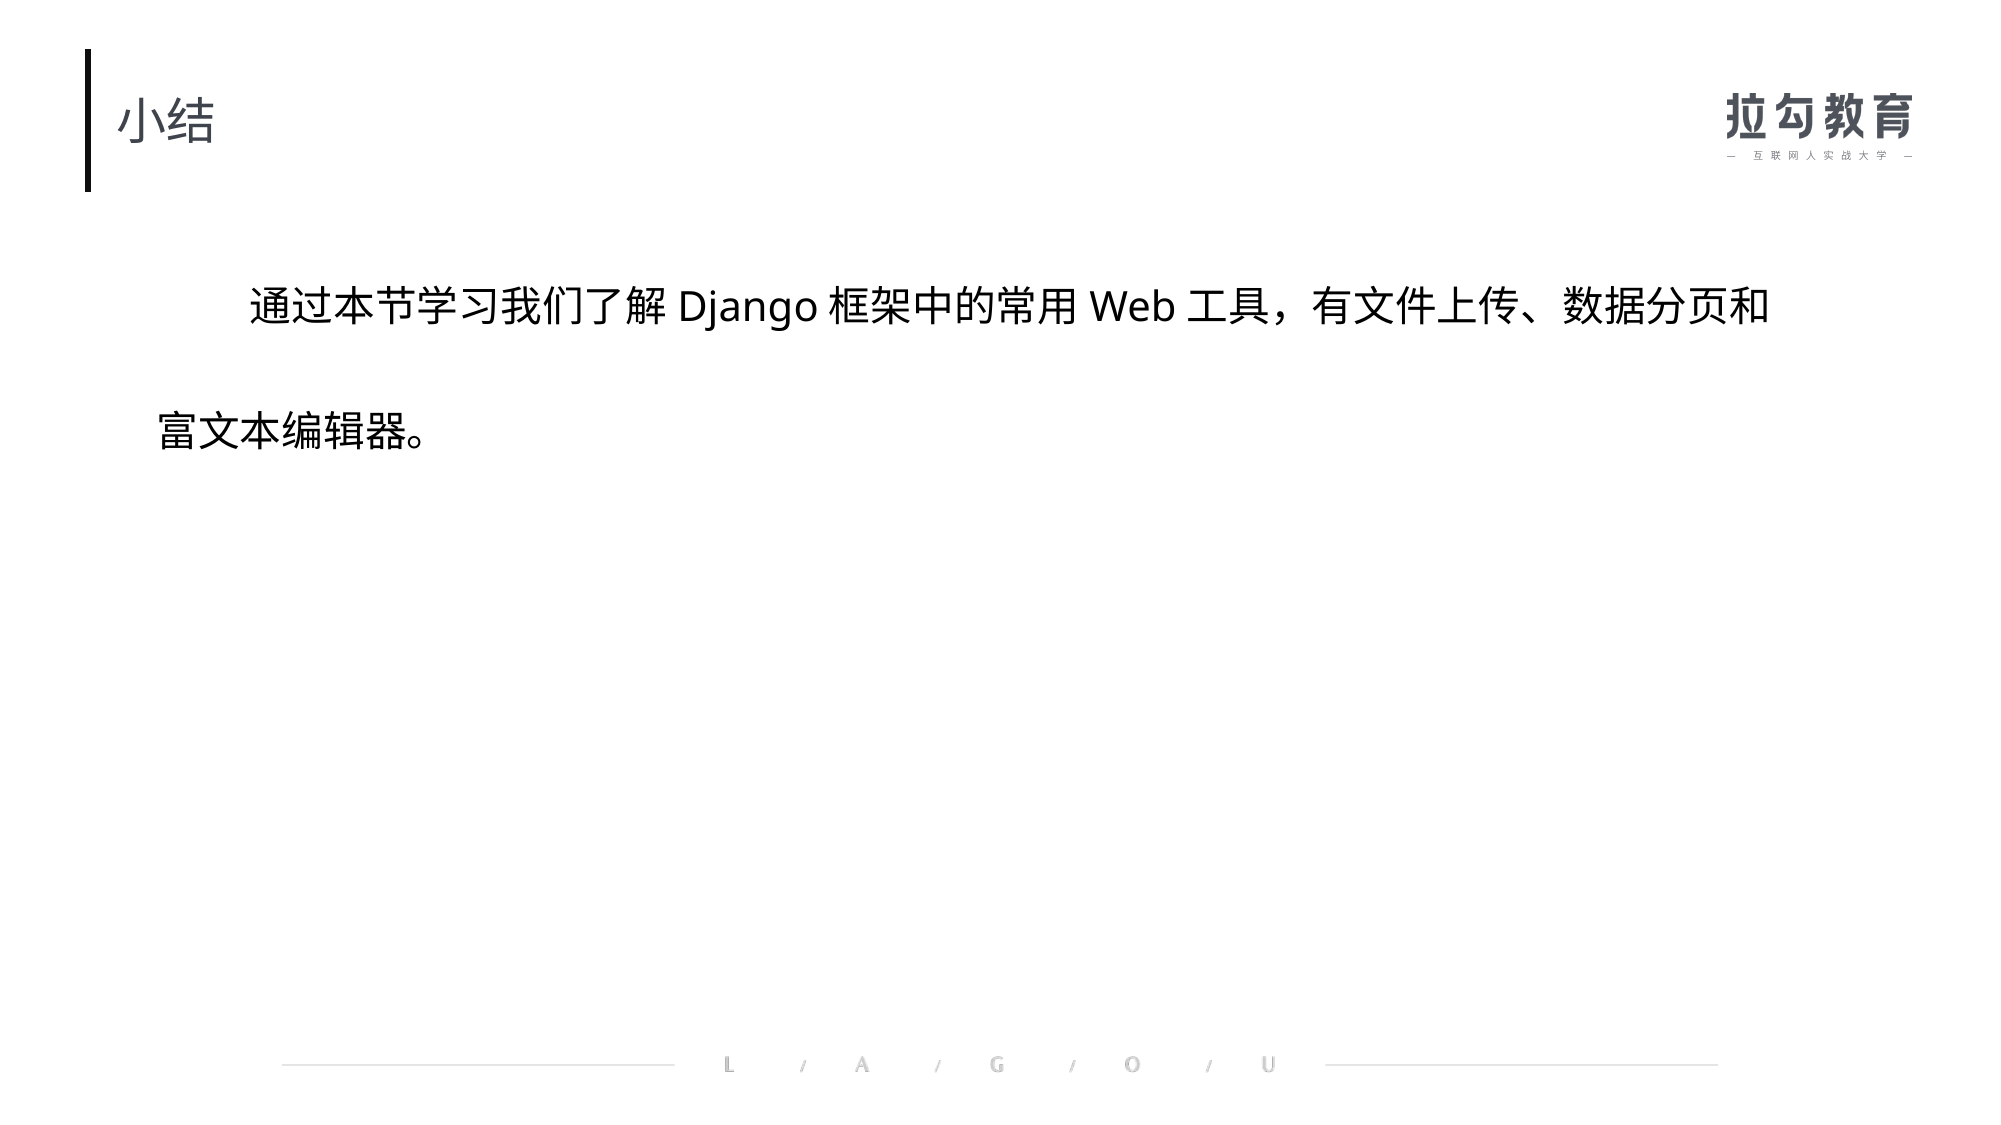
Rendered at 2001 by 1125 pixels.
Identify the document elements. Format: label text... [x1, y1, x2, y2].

text_box 通过本节学习我们了解Django框架中的常用Web工具，有文件上传、数据分页和富文本编辑器。 [141, 197, 1792, 463]
picture [282, 1046, 1718, 1084]
text_box 小结 [101, 80, 1439, 166]
picture [1727, 93, 1912, 160]
